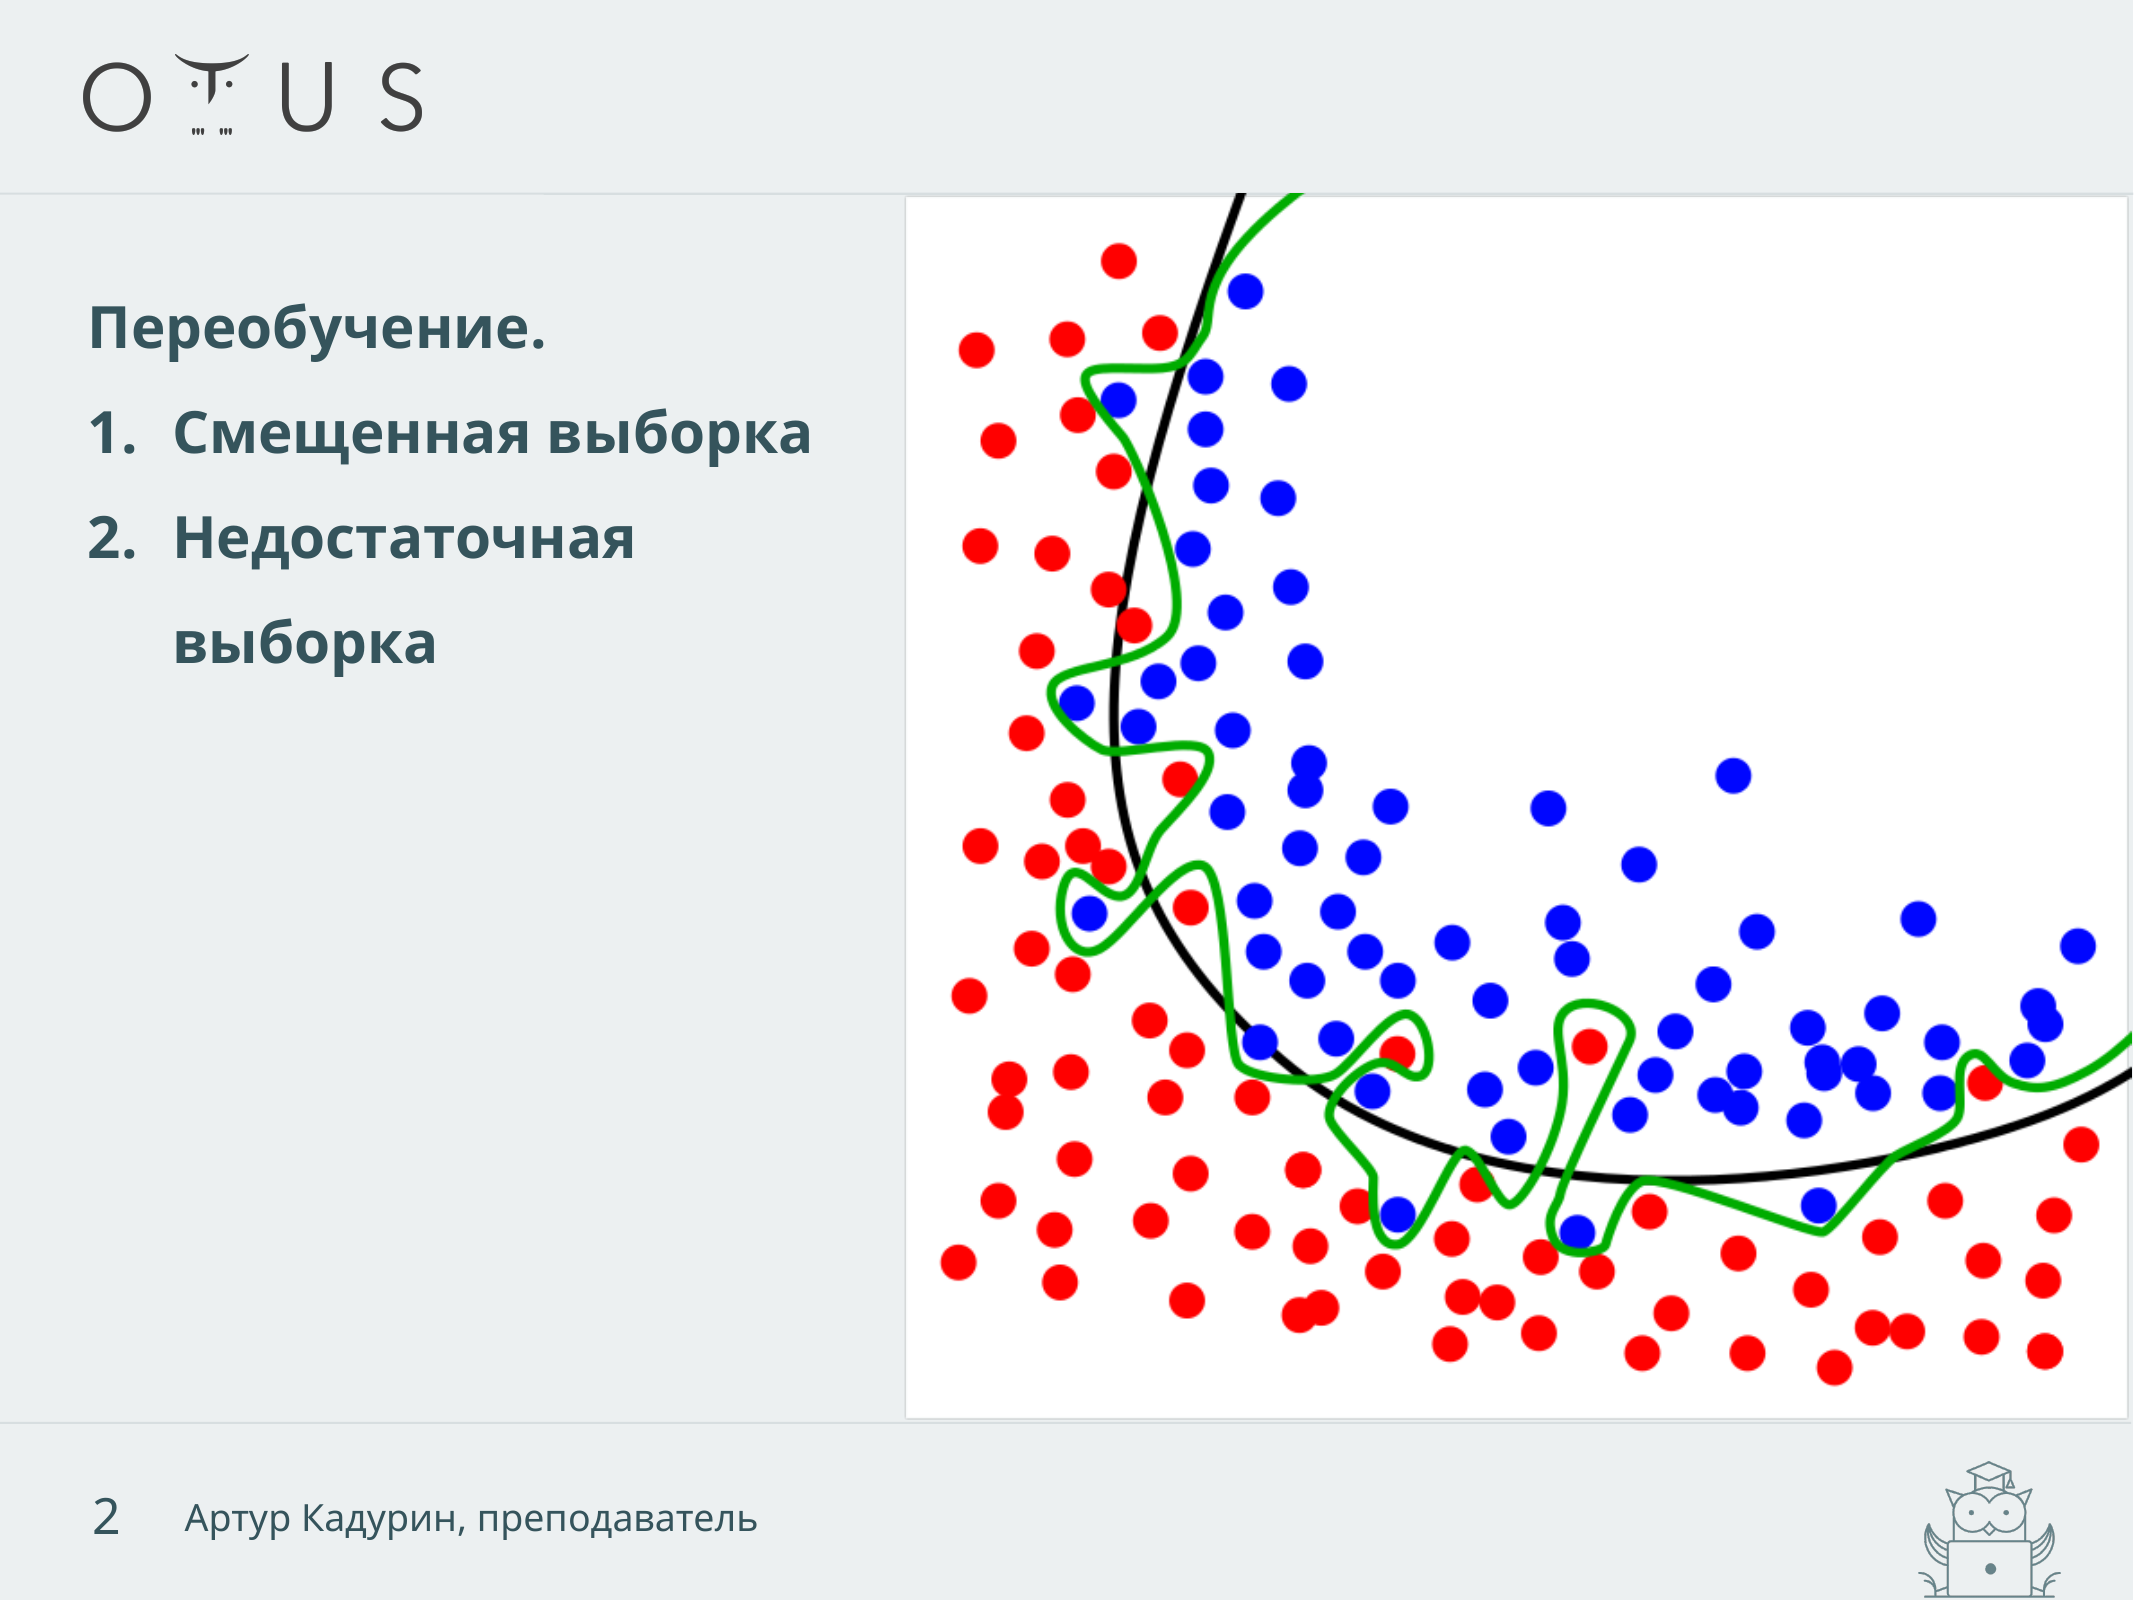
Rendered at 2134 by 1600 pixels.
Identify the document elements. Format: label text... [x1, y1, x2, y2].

picture [1918, 1461, 2061, 1598]
text_box 2 [83, 1476, 143, 1553]
text_box Артур Кадурин, преподаватель [176, 1485, 768, 1548]
picture [83, 54, 422, 135]
text_box Переобучение. Смещенная выборка Недостаточная выборка [79, 246, 900, 684]
picture [901, 193, 2132, 1423]
